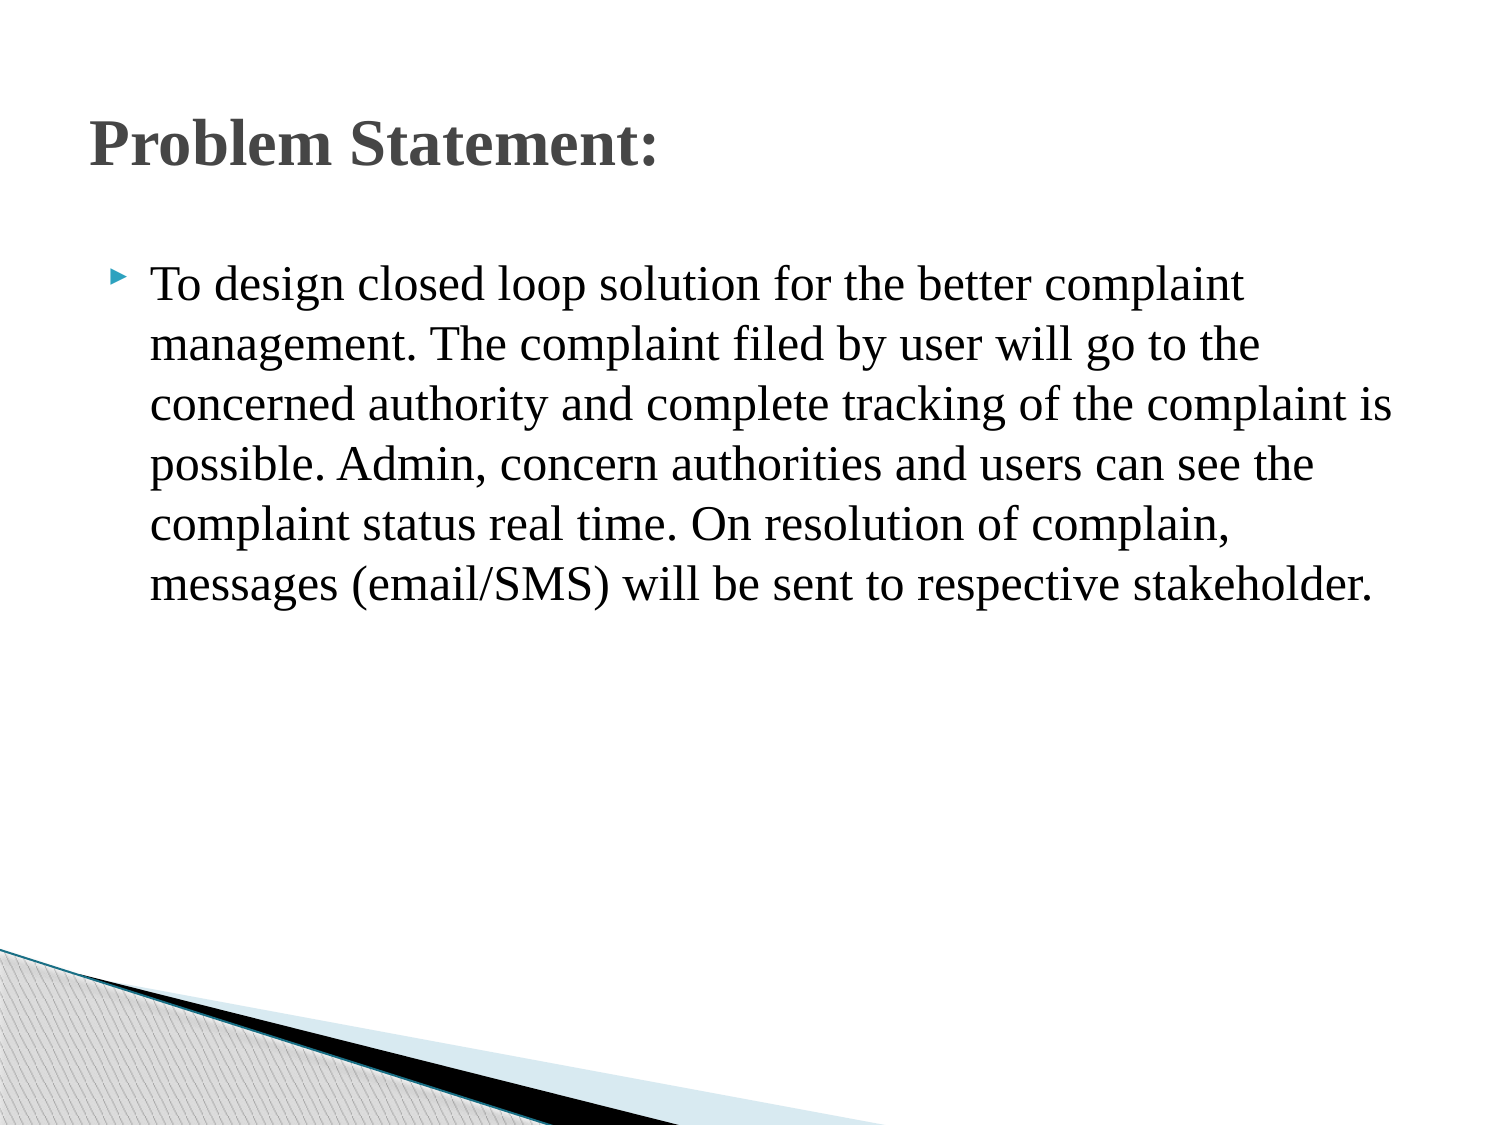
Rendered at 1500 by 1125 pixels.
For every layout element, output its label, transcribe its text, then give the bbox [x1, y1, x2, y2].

list To design closed loop solution for the better complaint management. The complaint filed by user will go to the concerned authority and complete tracking of the complaint is possible. Admin, concern authorities and users can see the complaint status real time. On resolution of complain, messages (email/SMS) will be sent to respective stakeholder. [75, 243, 1425, 986]
title Problem Statement: [75, 45, 1425, 233]
